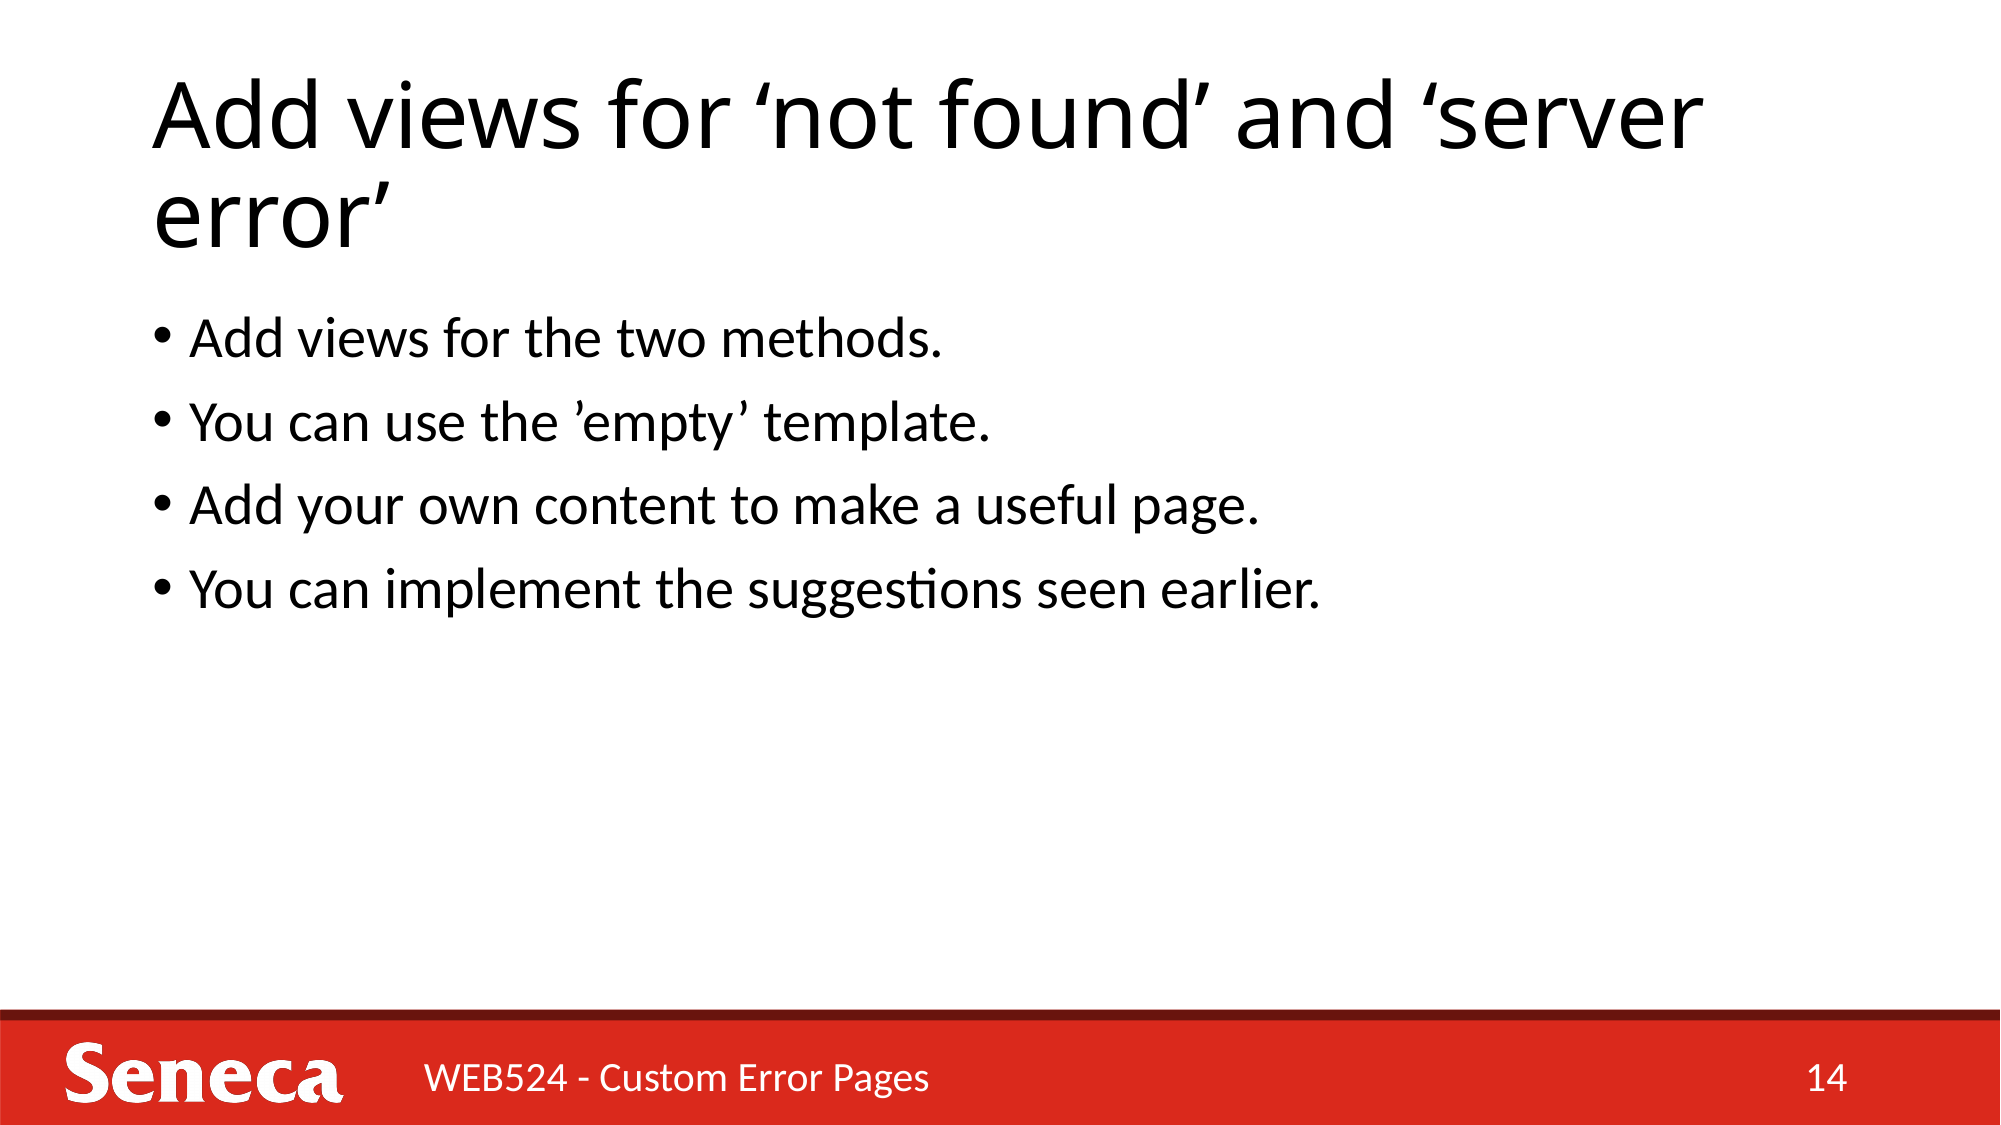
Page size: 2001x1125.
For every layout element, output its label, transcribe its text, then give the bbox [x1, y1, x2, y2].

slide_number 14 [1717, 1042, 1863, 1103]
picture [65, 1042, 344, 1103]
list Add views for the two methods. You can use the ’empty’ template. Add your own content to make a useful page. You can implement the suggestions seen earlier. [137, 299, 1863, 988]
title Add views for ‘not found’ and ‘server error’ [137, 59, 1863, 278]
footer WEB524 - Custom Error Pages [409, 1042, 1641, 1103]
